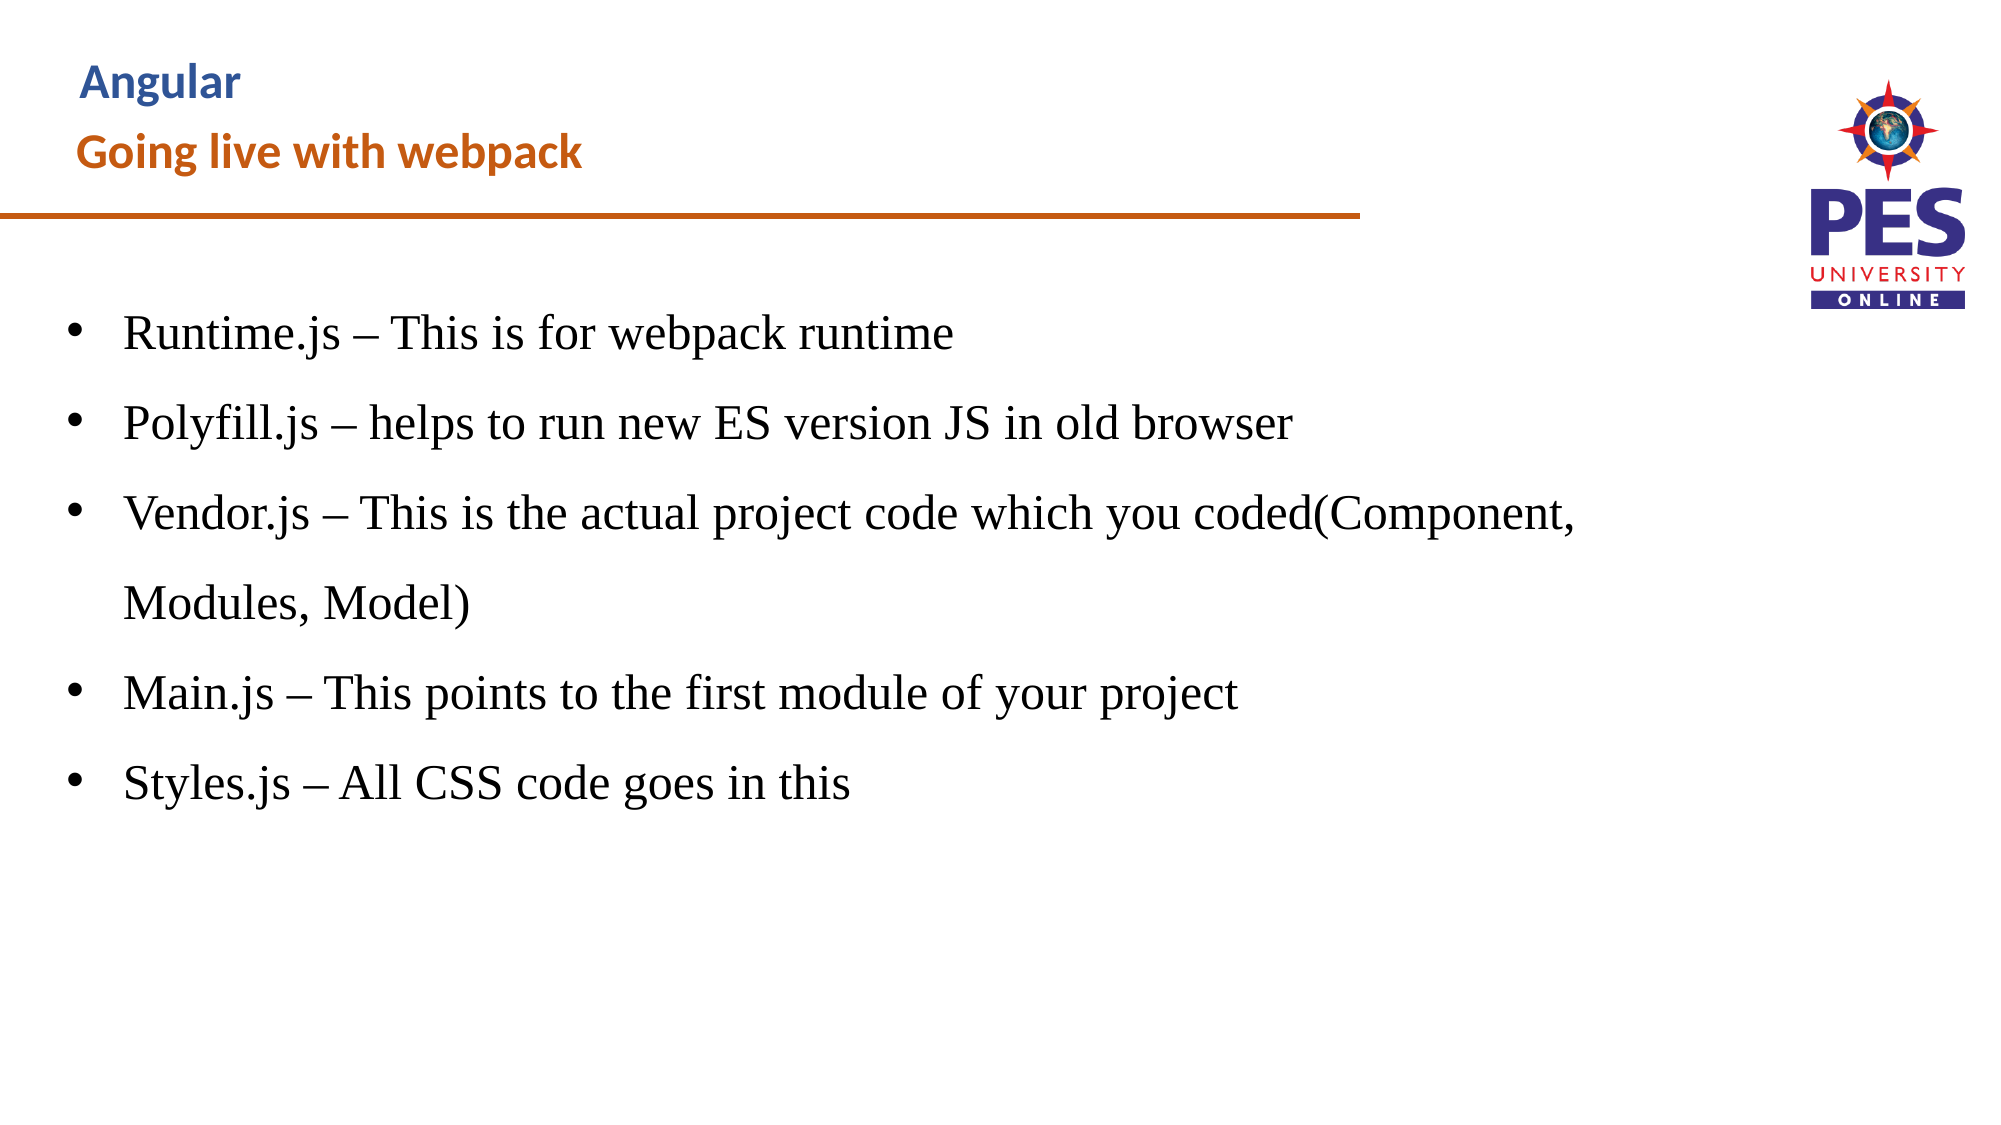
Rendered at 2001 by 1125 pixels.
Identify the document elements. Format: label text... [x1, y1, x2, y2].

text_box Angular [64, 41, 1295, 117]
picture [1810, 78, 1965, 309]
text_box Going live with webpack [60, 106, 1374, 187]
text_box Runtime.js – This is for webpack runtime Polyfill.js – helps to run new ES version JS in old browser Vendor.js – This is the actual project code which you coded(Component, Modules, Model) Main.js – This points to the first module of your project Styles.js – All CSS code goes in this [51, 262, 1760, 908]
